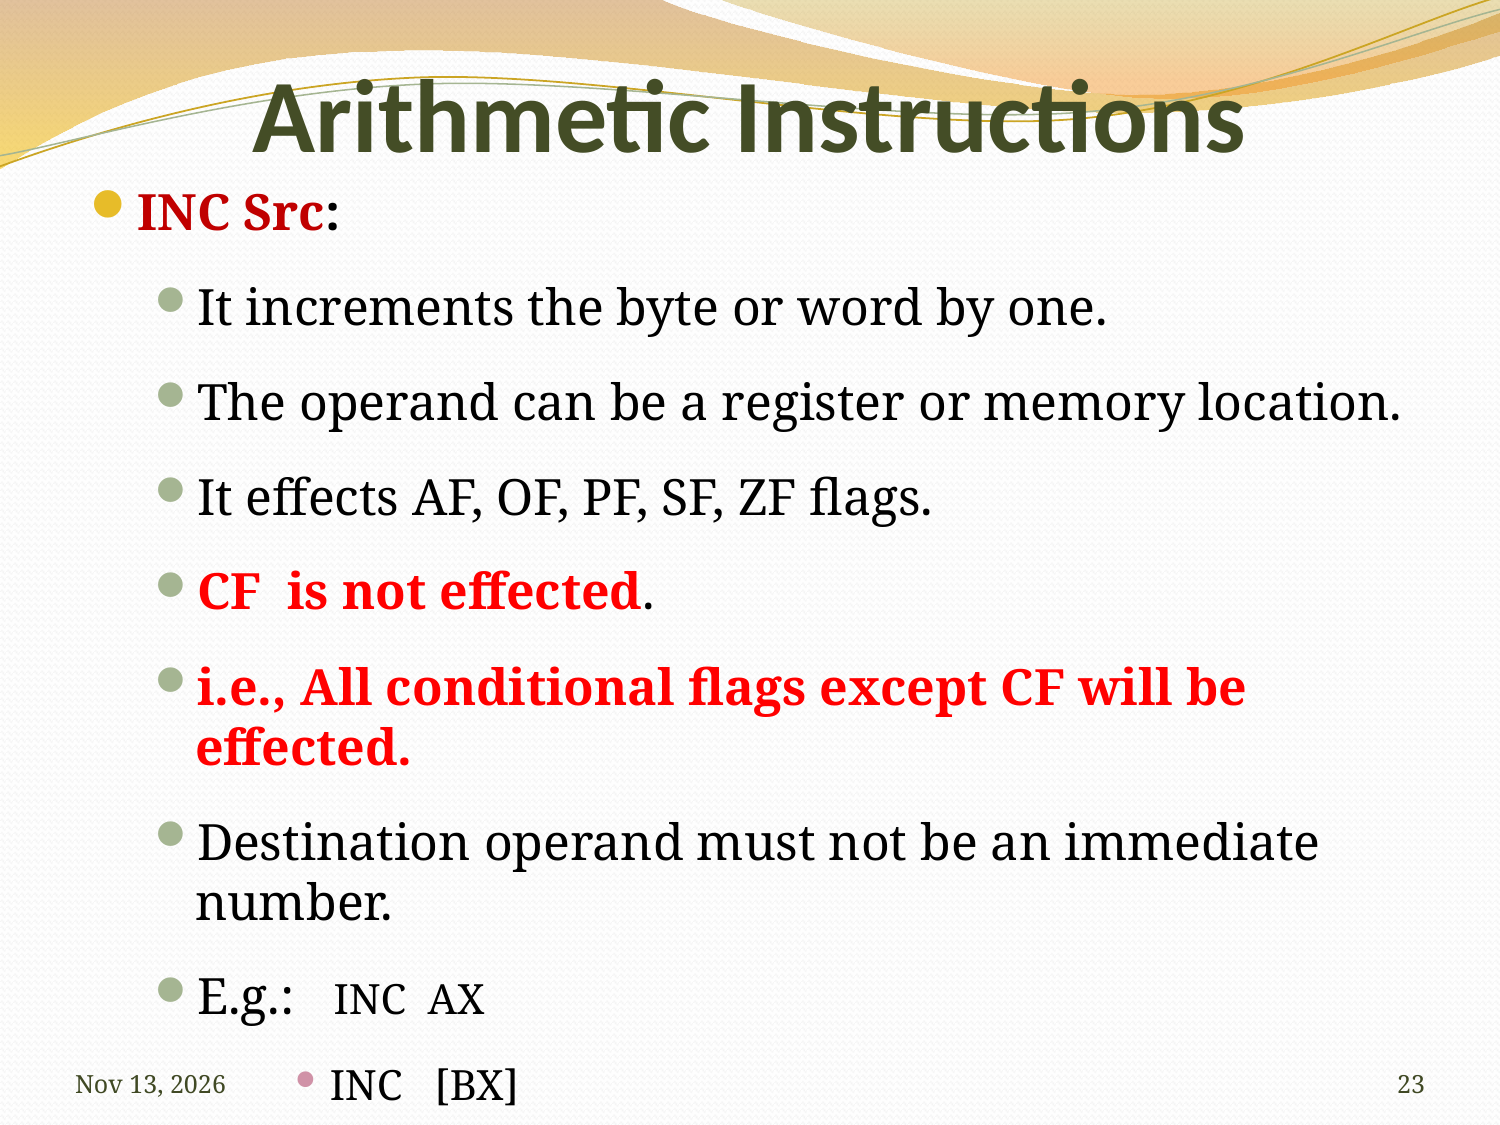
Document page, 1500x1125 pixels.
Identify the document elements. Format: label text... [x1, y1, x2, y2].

title Arithmetic Instructions [74, 30, 1426, 172]
slide_number 7-Jan-19 [75, 1042, 425, 1103]
list INC Src: It increments the byte or word by one. The operand can be a register or memory location. It effects AF, OF, PF, SF, ZF flags. CF is not effected. i.e., All conditional flags except CF will be effected. Destination operand must not be an immediate number. E.g.: INC AX INC [BX] INC [2050H] [74, 172, 1426, 1087]
slide_number 23 [1299, 1042, 1425, 1103]
